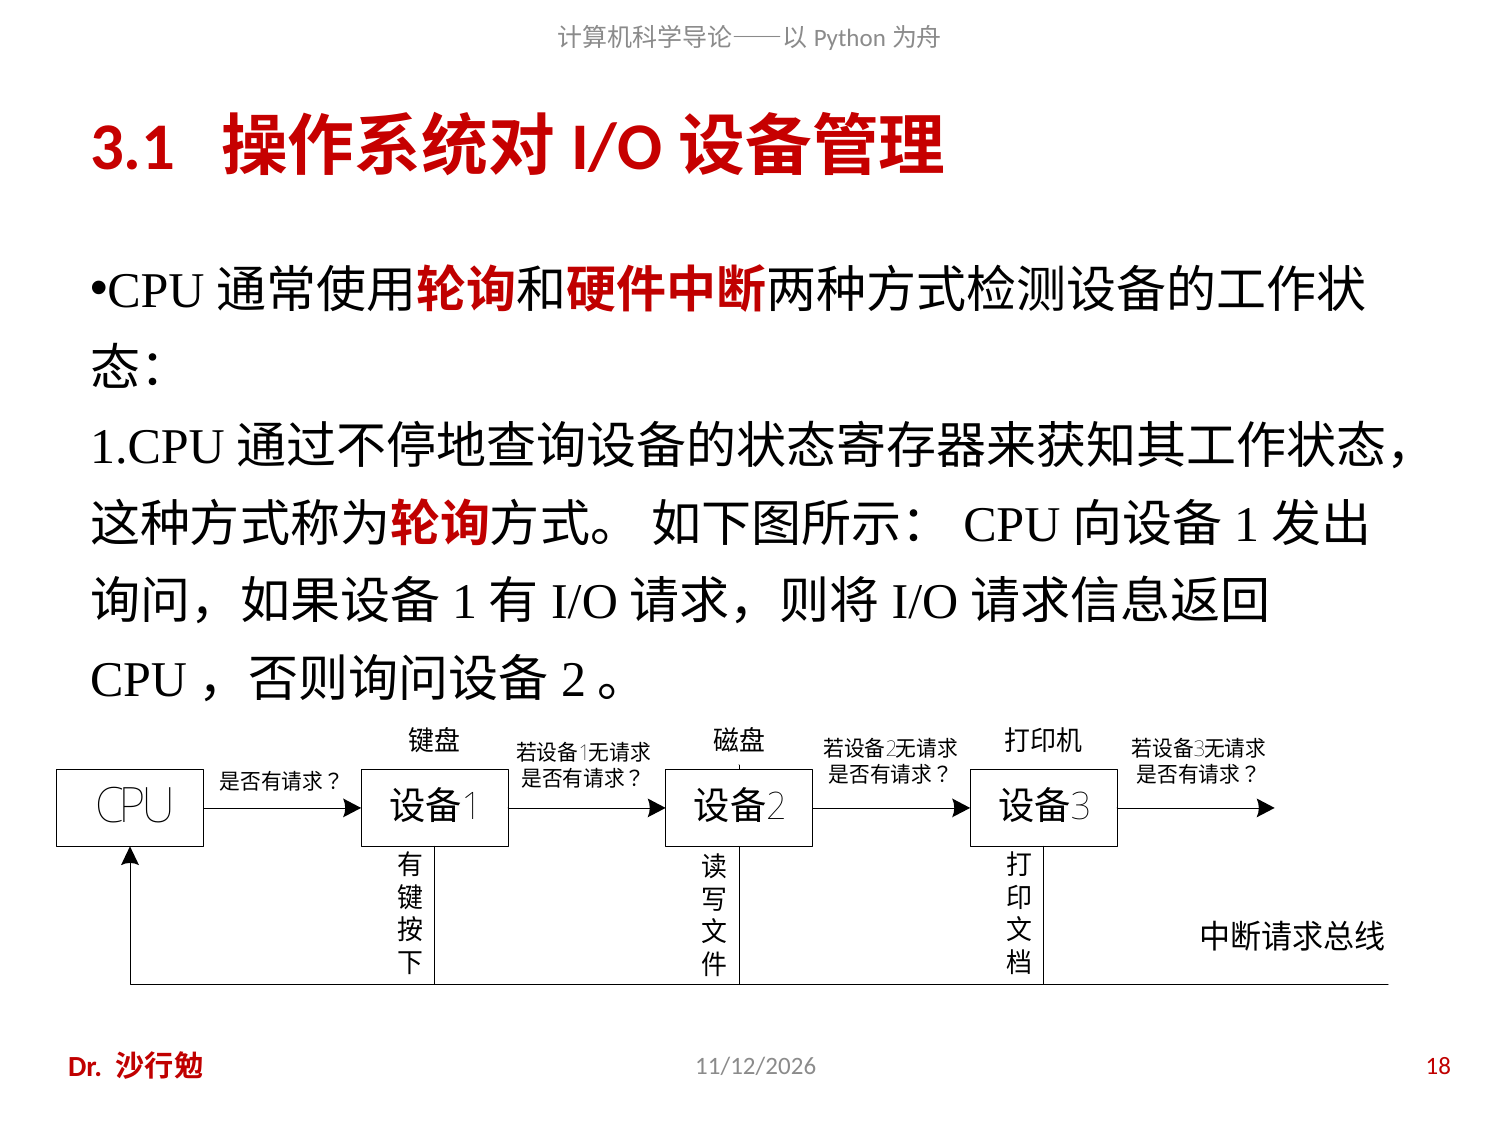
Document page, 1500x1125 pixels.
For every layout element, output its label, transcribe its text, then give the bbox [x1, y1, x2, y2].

footer Dr. 沙行勉 [53, 1035, 386, 1095]
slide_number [501, 1035, 1010, 1095]
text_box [52, 715, 1412, 1012]
list CPU通常使用轮询和硬件中断两种方式检测设备的工作状态： CPU通过不停地查询设备的状态寄存器来获知其工作状态，这种方式称为轮询方式。 如下图所示：CPU向设备1发出询问，如果设备1有I/O请求，则将I/O请求信息返回CPU，否则询问设备2。 [75, 231, 1425, 976]
slide_number 18 [1116, 1035, 1467, 1095]
title 3.1 操作系统对I/O设备管理 [75, 90, 1425, 195]
